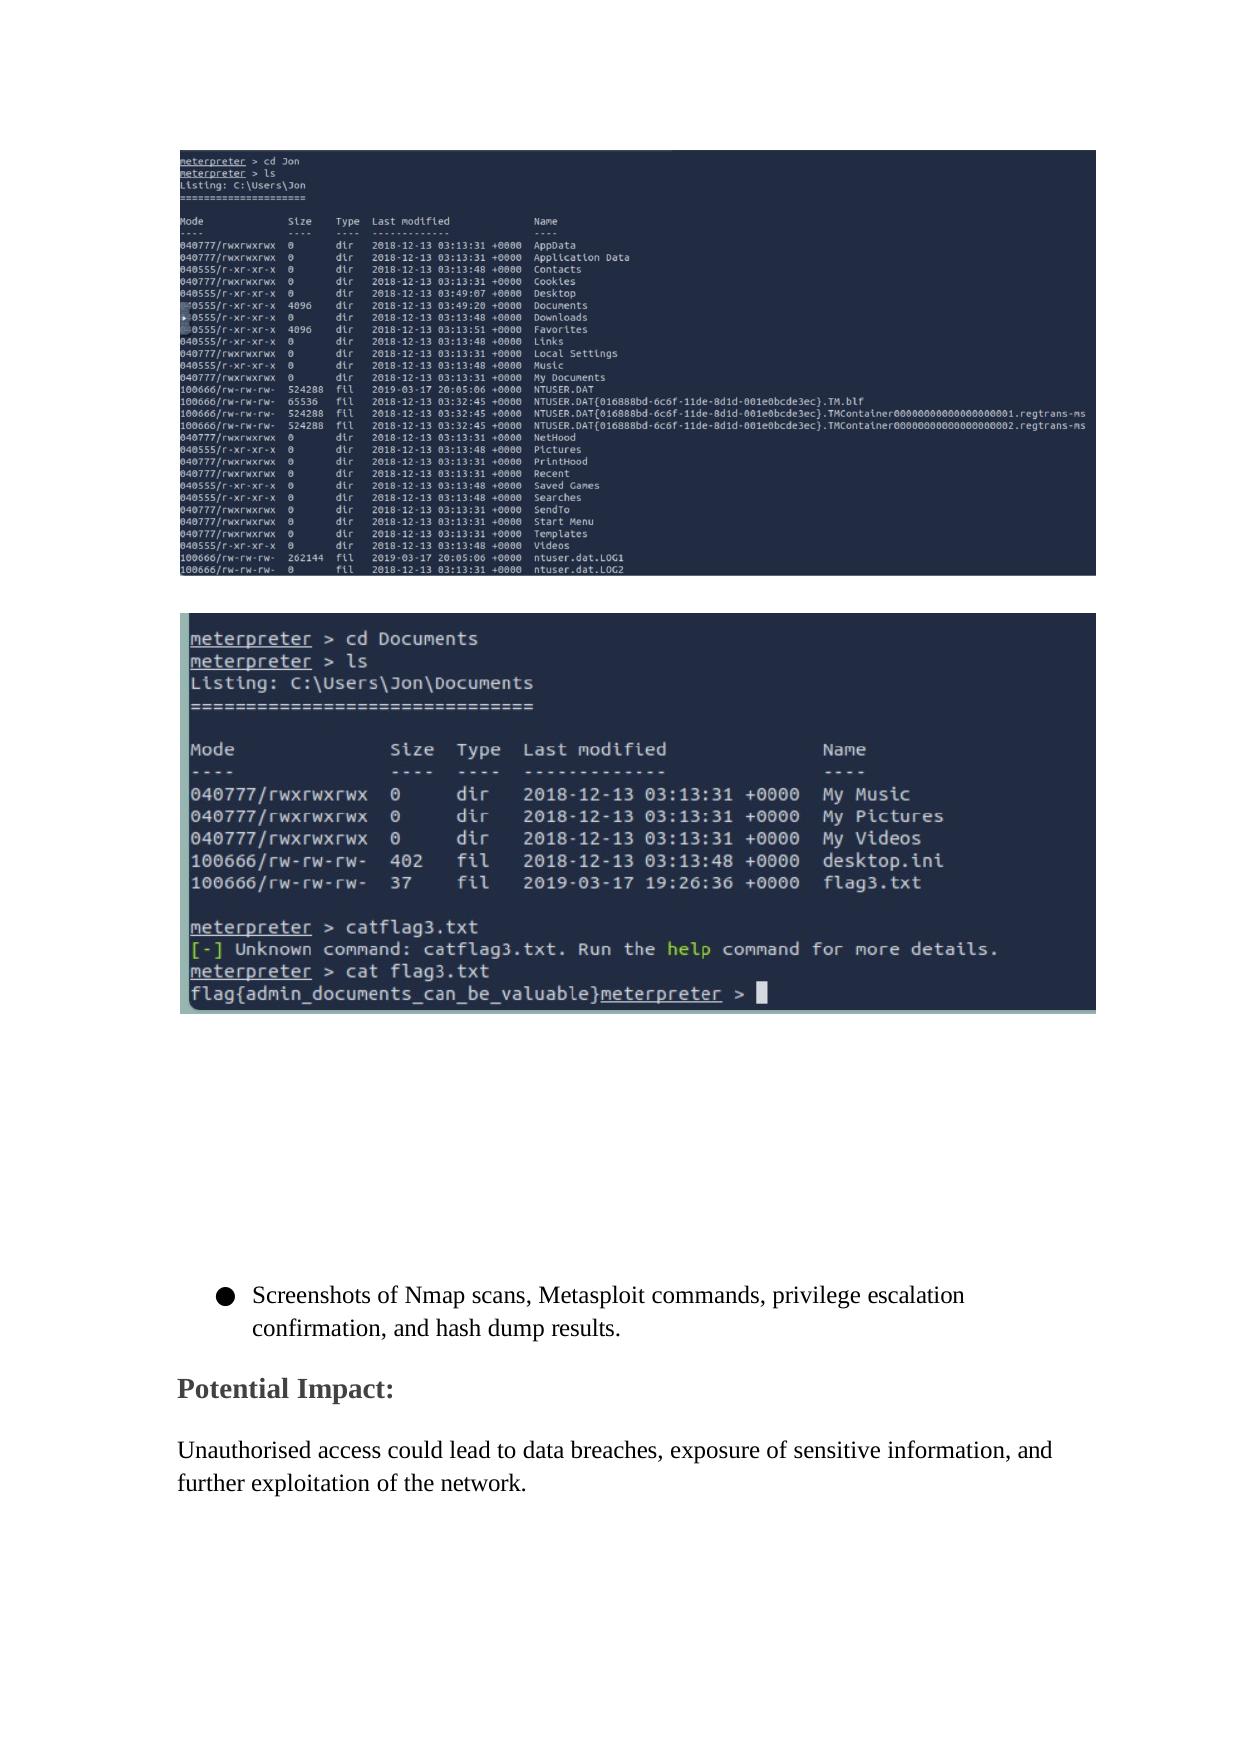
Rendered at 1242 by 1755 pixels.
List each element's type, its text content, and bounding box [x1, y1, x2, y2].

text_box Screenshots of Nmap scans, Metasploit commands, privilege escalation confirmation, and hash dump results. Potential Impact: Unauthorised access could lead to data breaches, exposure of sensitive information, and further exploitation of the network. [175, 1273, 1058, 1496]
picture [180, 150, 1097, 576]
picture [180, 613, 1097, 1014]
